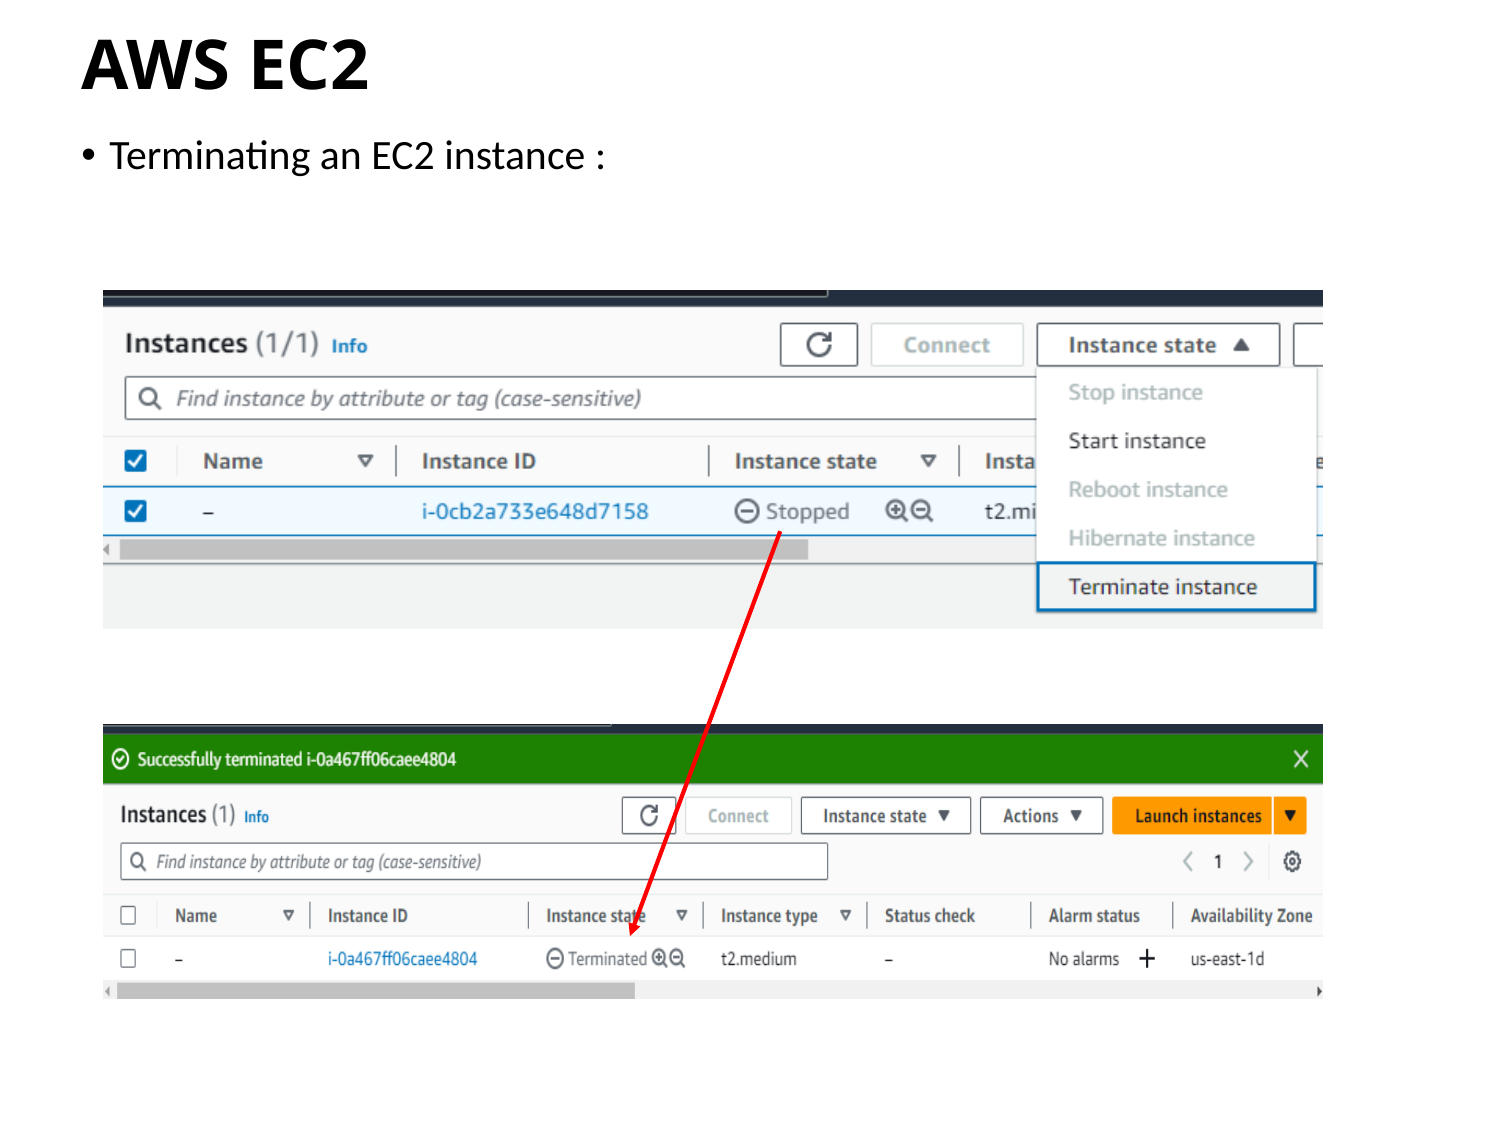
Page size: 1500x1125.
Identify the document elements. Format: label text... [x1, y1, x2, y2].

picture [103, 290, 1323, 629]
title AWS EC2 [66, 7, 838, 126]
list Terminating an EC2 instance : [66, 126, 1360, 937]
picture [103, 724, 1323, 999]
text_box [629, 531, 781, 936]
